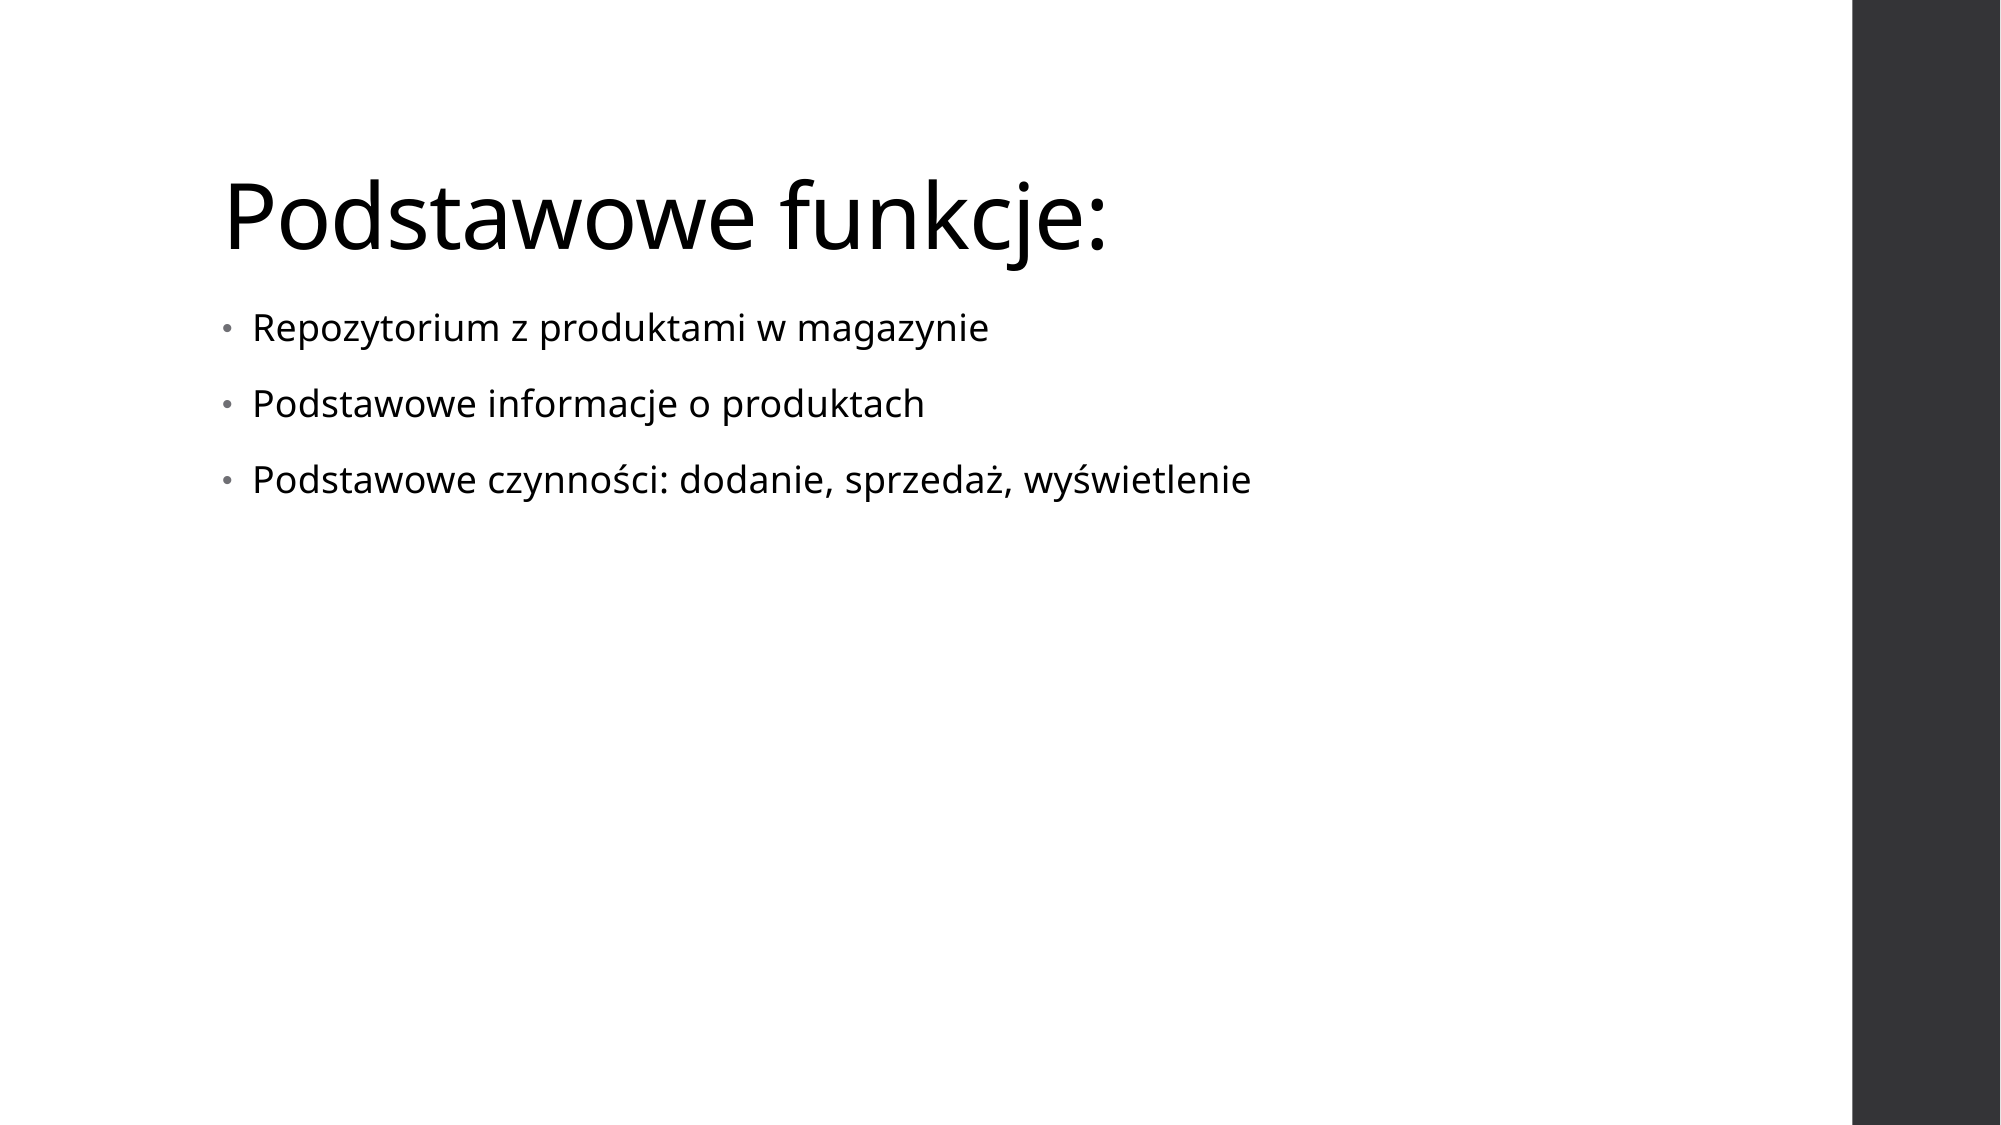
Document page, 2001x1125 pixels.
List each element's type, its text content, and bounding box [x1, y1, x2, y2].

title Podstawowe funkcje: [206, 60, 1797, 278]
list Repozytorium z produktami w magazynie Podstawowe informacje o produktach Podstawowe czynności: dodanie, sprzedaż, wyświetlenie [206, 299, 1617, 1014]
